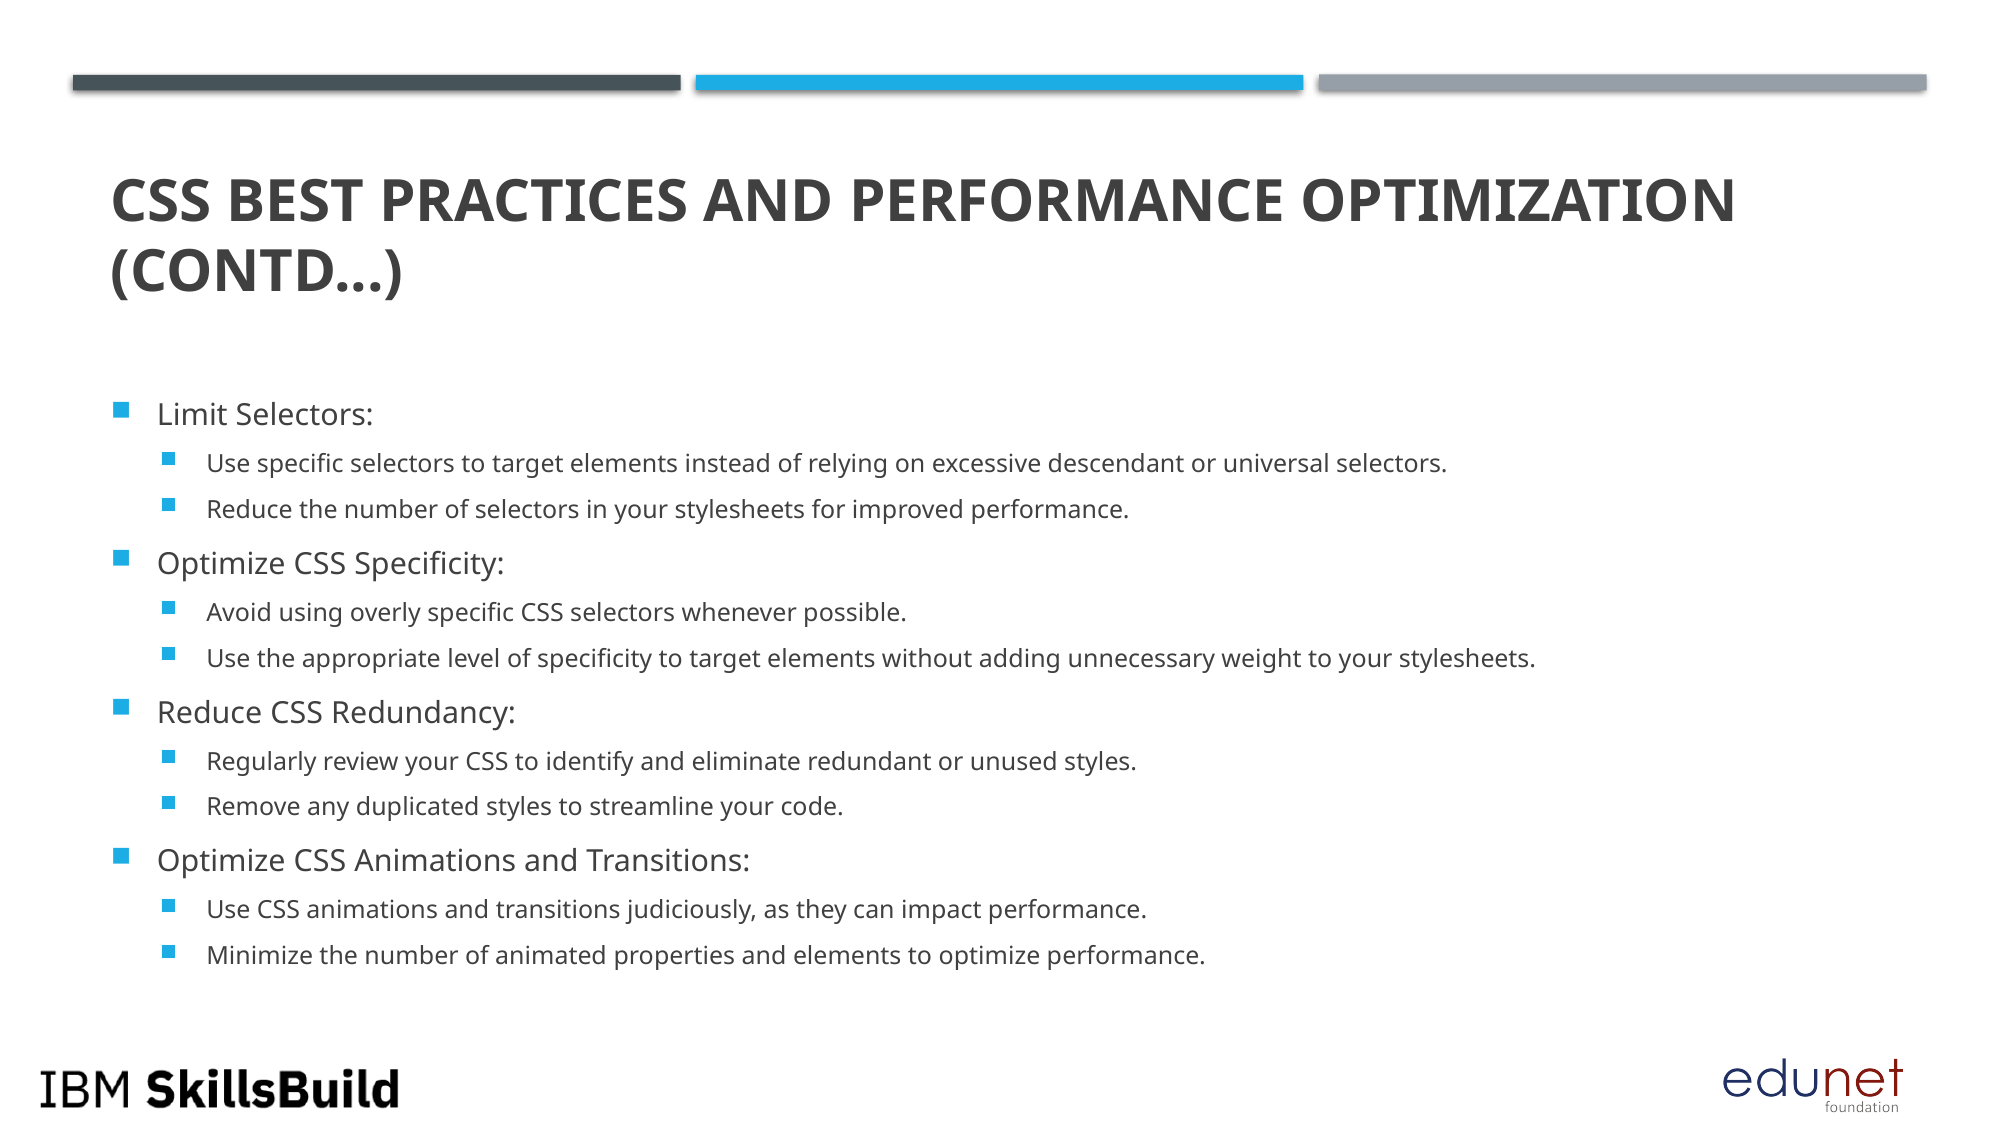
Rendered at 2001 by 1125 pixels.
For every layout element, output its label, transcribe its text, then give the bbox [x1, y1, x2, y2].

picture [1719, 1056, 1905, 1116]
picture [14, 1047, 419, 1125]
title CSS Best Practices and Performance Optimization (Contd...) [95, 115, 1905, 311]
list Limit Selectors: Use specific selectors to target elements instead of relying on excessive descendant or universal selectors. Reduce the number of selectors in your stylesheets for improved performance. Optimize CSS Specificity: Avoid using overly specific CSS selectors whenever possible. Use the appropriate level of specificity to target elements without adding unnecessary weight to your stylesheets. Reduce CSS Redundancy: Regularly review your CSS to identify and eliminate redundant or unused styles. Remove any duplicated styles to streamline your code. Optimize CSS Animations and Transitions: Use CSS animations and transitions judiciously, as they can impact performance. Minimize the number of animated properties and elements to optimize performance. [95, 383, 1905, 981]
